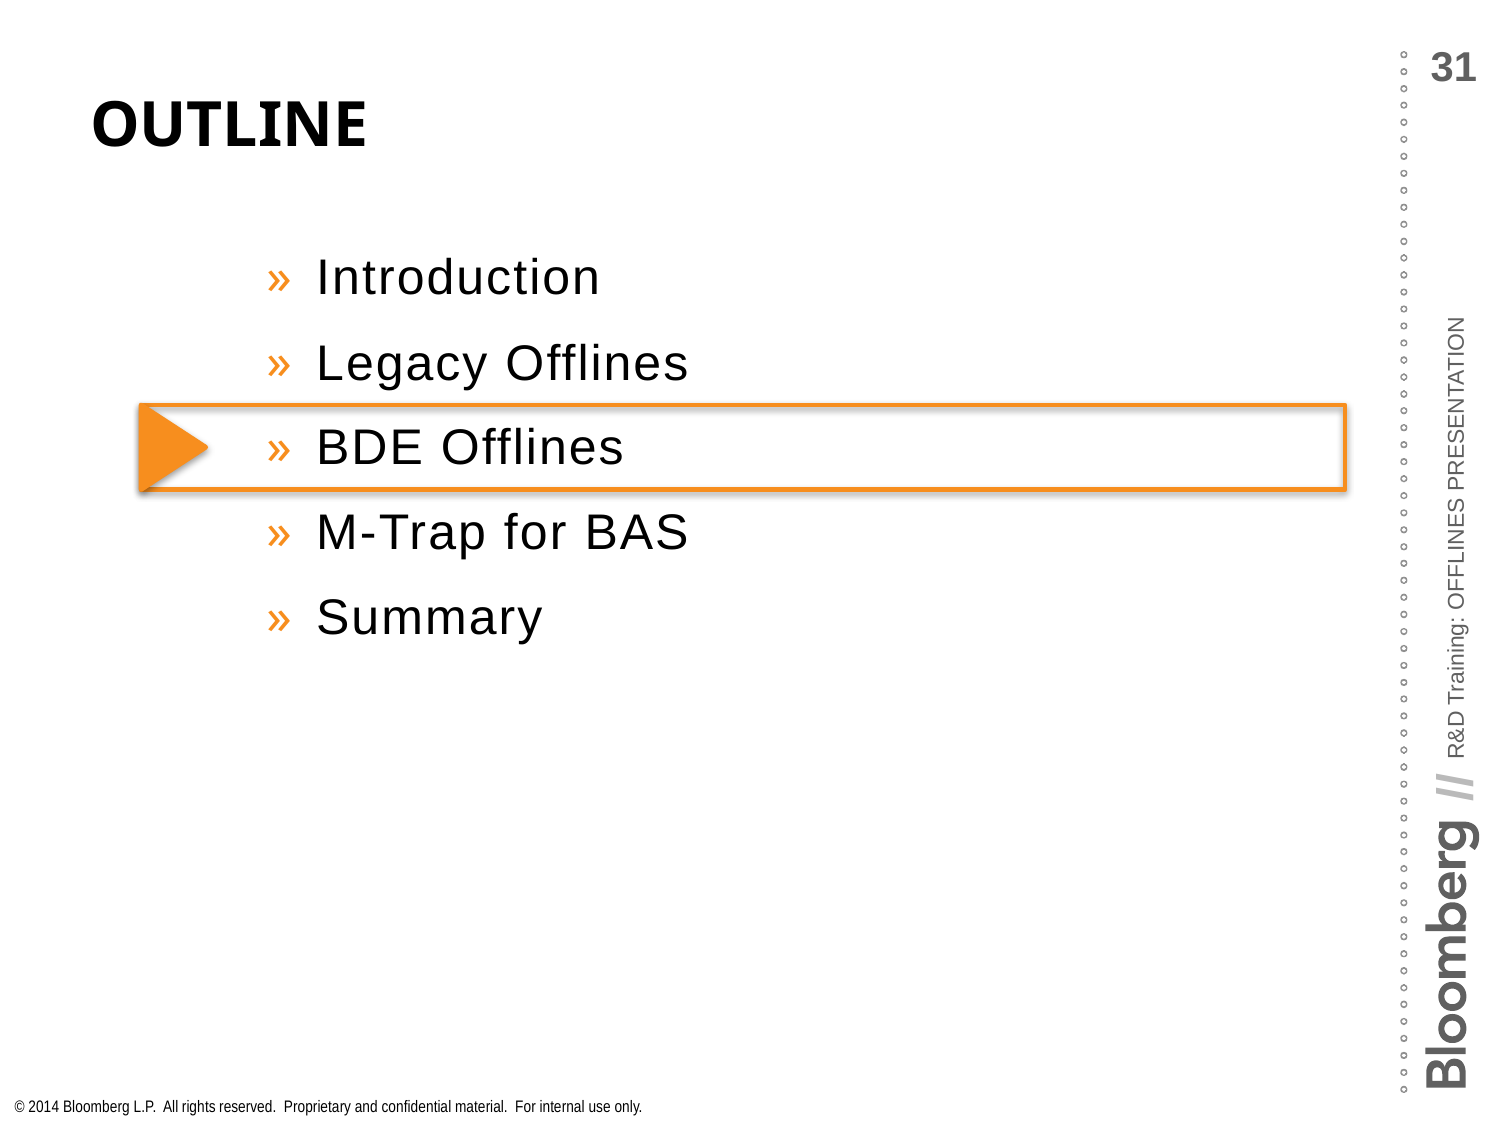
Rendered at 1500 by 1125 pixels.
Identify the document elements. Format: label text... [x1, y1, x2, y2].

title Outline [75, 52, 1335, 211]
picture [1397, 35, 1419, 1109]
list Introduction Legacy Offlines BDE Offlines M-Trap for BAS Summary [201, 498, 1335, 1087]
list Introduction Legacy Offlines BDE Offlines M-Trap for BAS Summary [201, 237, 1335, 403]
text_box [140, 404, 1346, 491]
